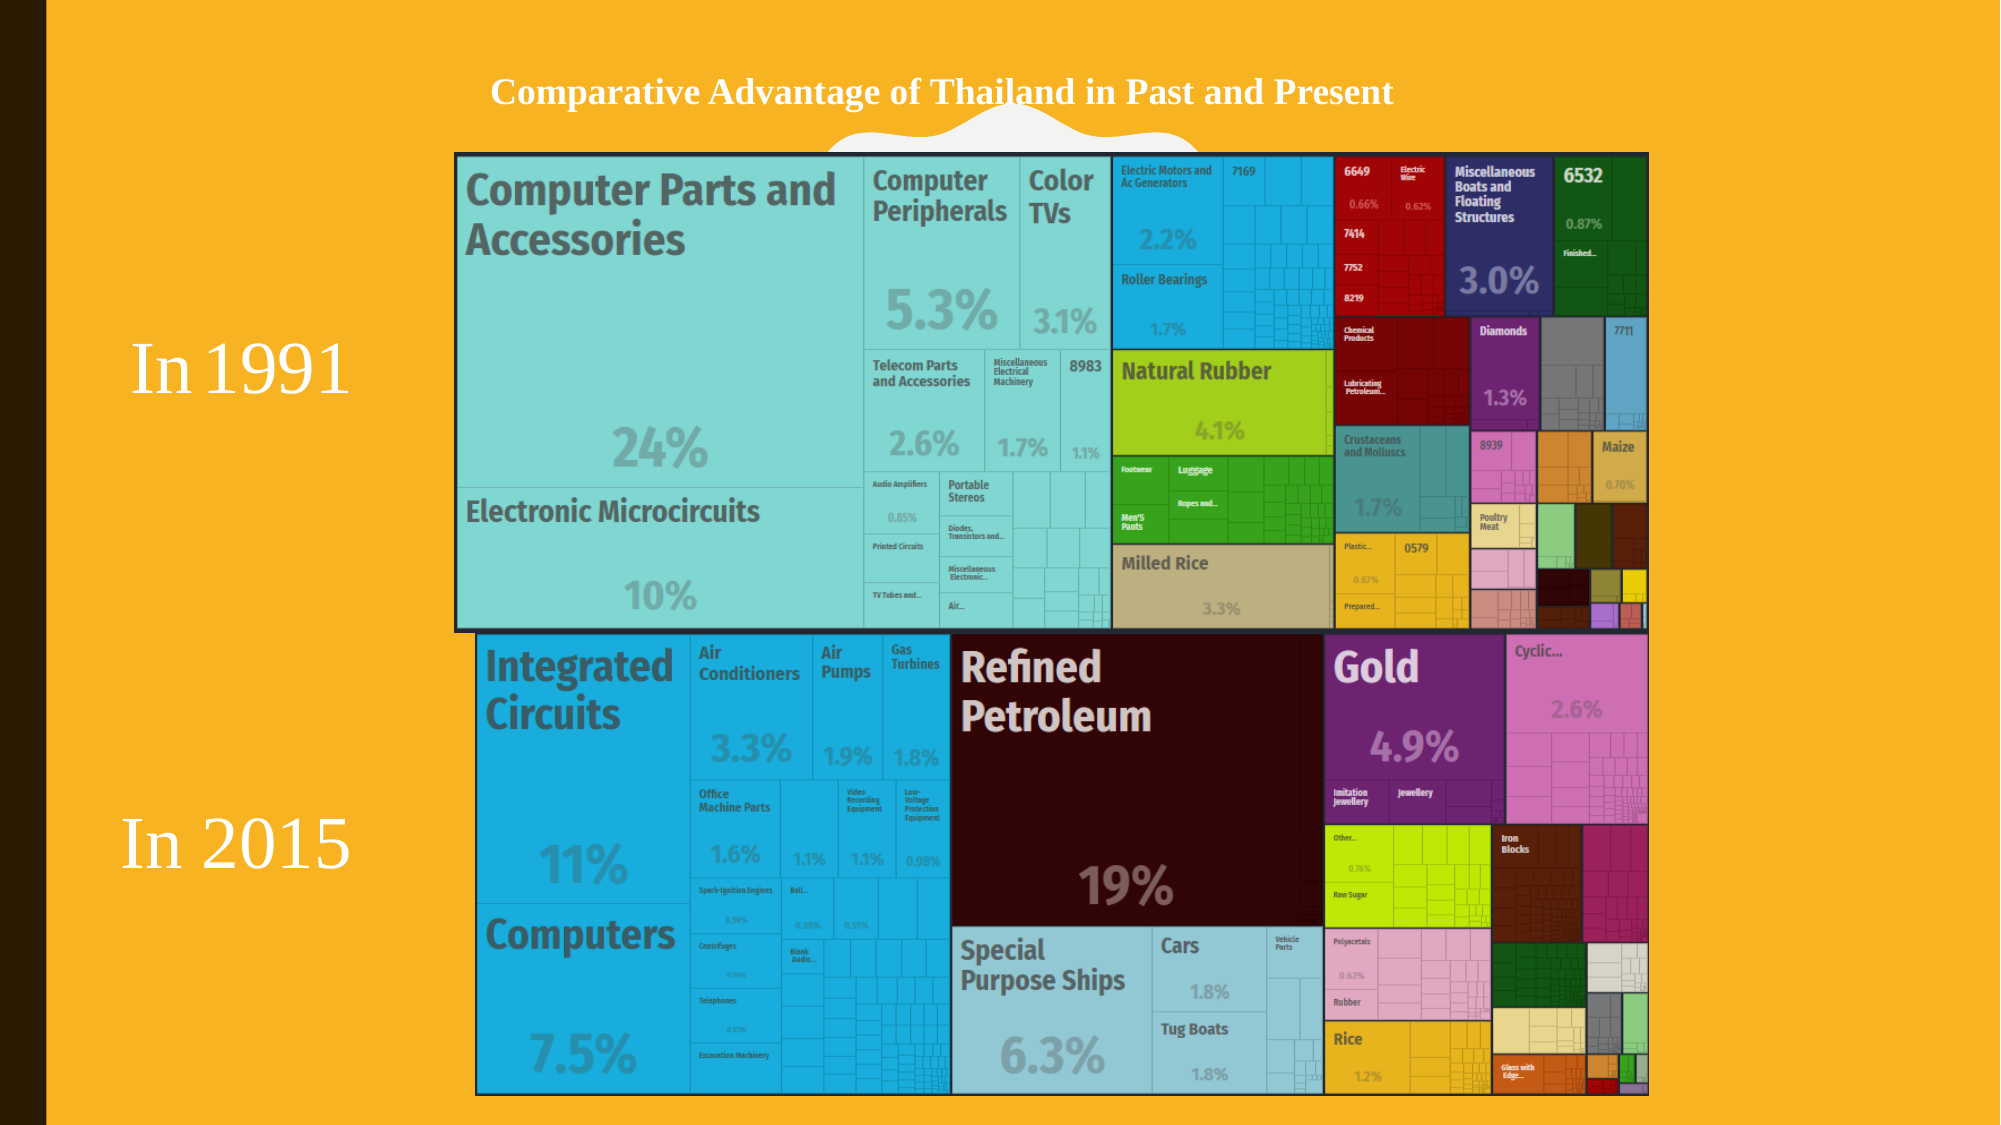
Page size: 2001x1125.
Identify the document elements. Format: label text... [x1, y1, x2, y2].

text_box In 1991 [115, 310, 368, 416]
text_box In 2015 [105, 786, 367, 891]
text_box Comparative Advantage of Thailand in Past and Present [475, 59, 1632, 120]
picture [454, 152, 1649, 1096]
